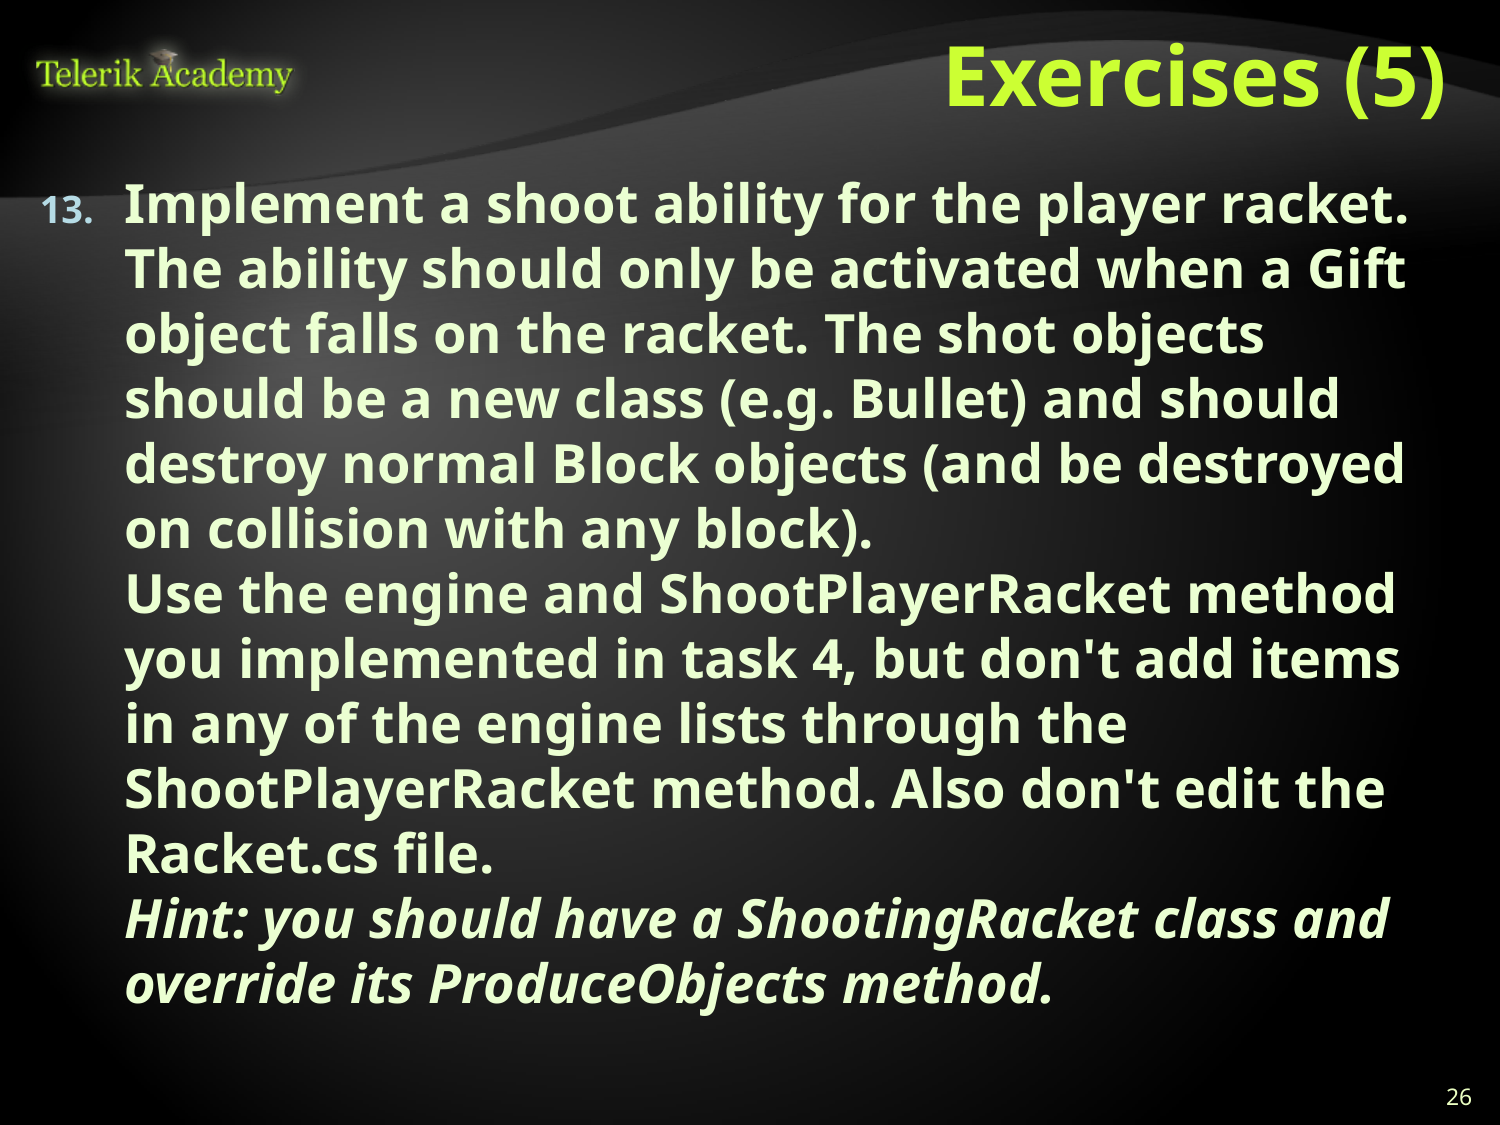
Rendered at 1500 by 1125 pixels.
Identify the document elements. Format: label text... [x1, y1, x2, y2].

picture [0, 0, 1500, 1125]
text_box 26 [1412, 1074, 1488, 1113]
title Exercises (5) [300, 12, 1463, 150]
list Implement a shoot ability for the player racket. The ability should only be activated when a Gift object falls on the racket. The shot objects should be a new class (e.g. Bullet) and should destroy normal Block objects (and be destroyed on collision with any block). Use the engine and ShootPlayerRacket method you implemented in task 4, but don't add items in any of the engine lists through the ShootPlayerRacket method. Also don't edit the Racket.cs file. Hint: you should have a ShootingRacket class and override its ProduceObjects method. [24, 162, 1463, 1100]
